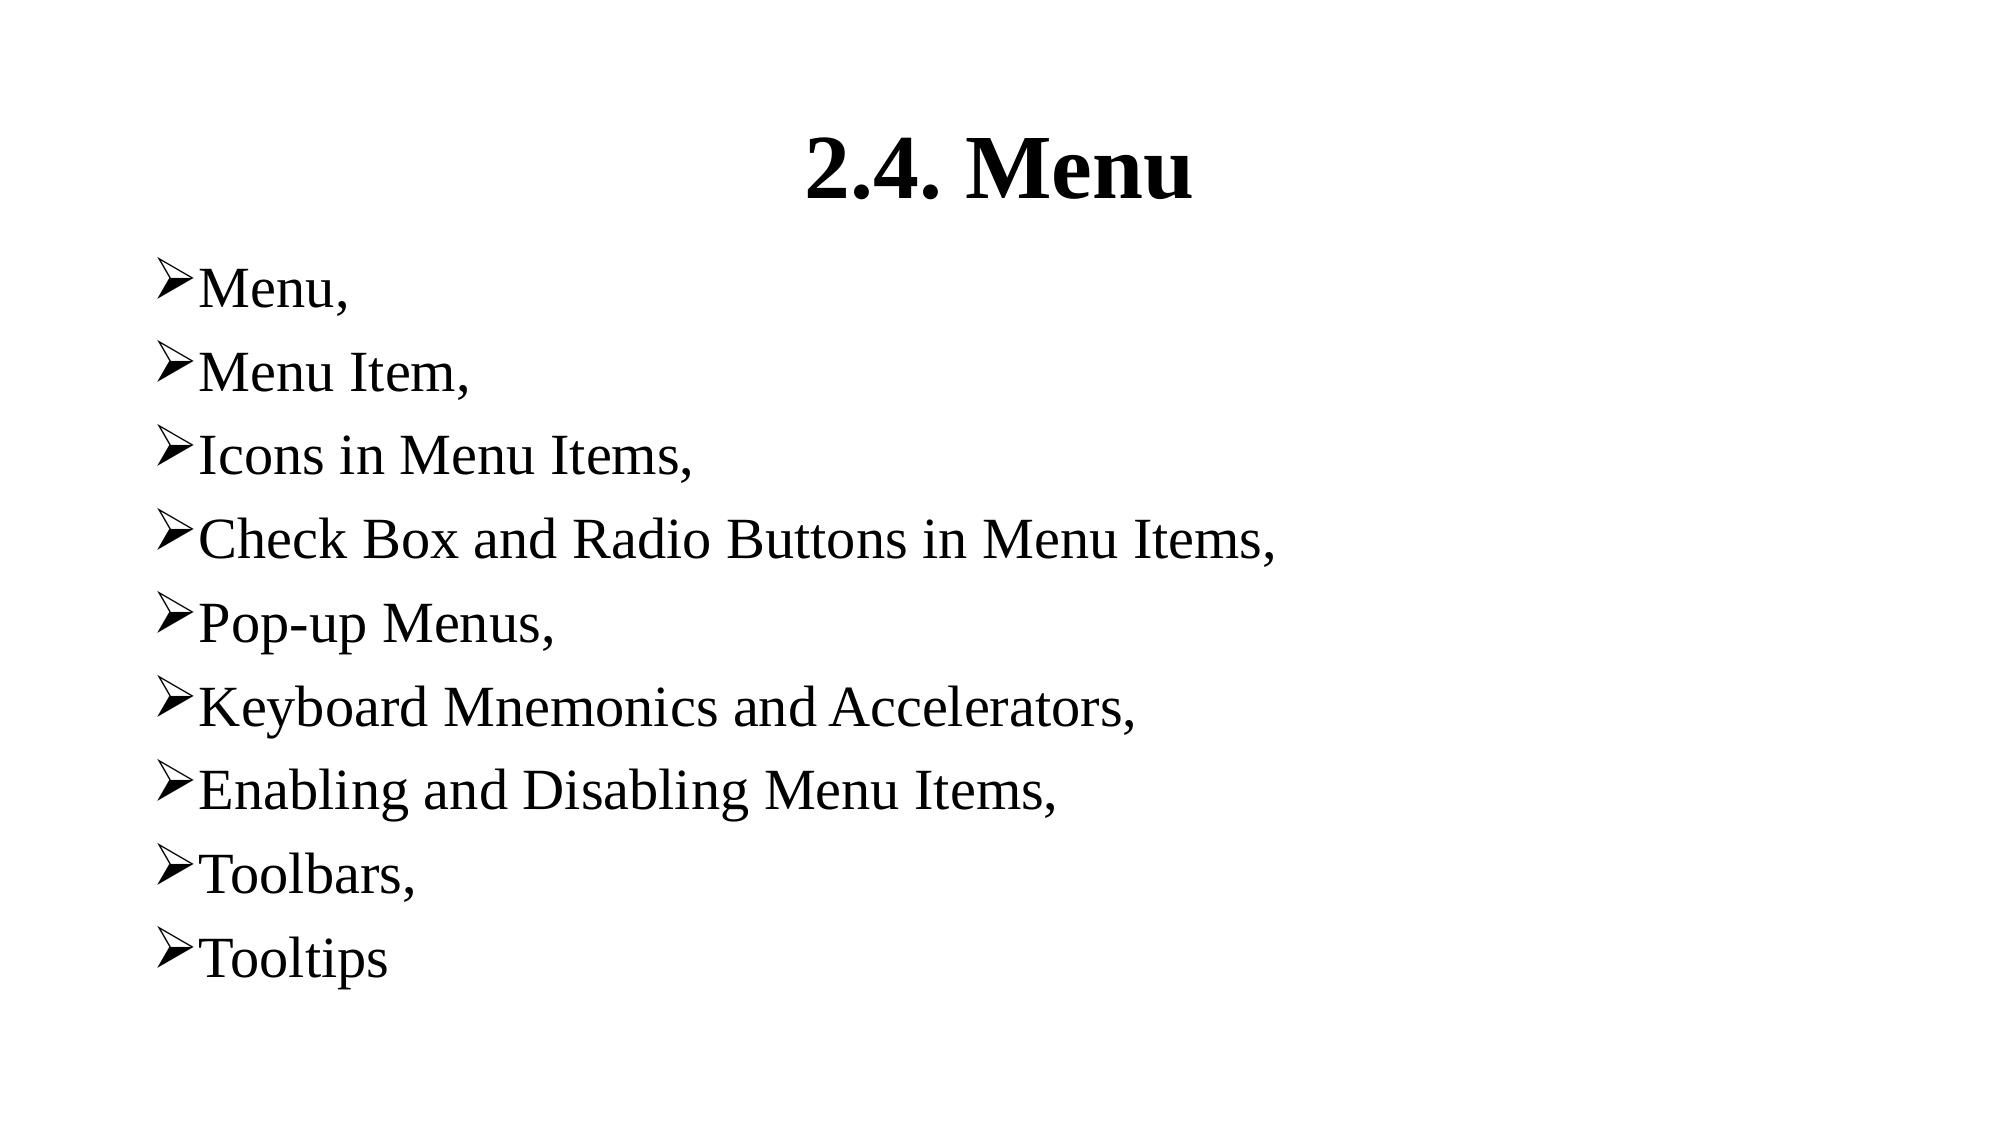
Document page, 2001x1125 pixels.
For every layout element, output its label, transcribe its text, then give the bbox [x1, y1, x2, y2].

list Menu, Menu Item, Icons in Menu Items, Check Box and Radio Buttons in Menu Items, Pop-up Menus, Keyboard Mnemonics and Accelerators, Enabling and Disabling Menu Items, Toolbars, Tooltips [137, 249, 1863, 1014]
title 2.4. Menu [137, 59, 1863, 249]
